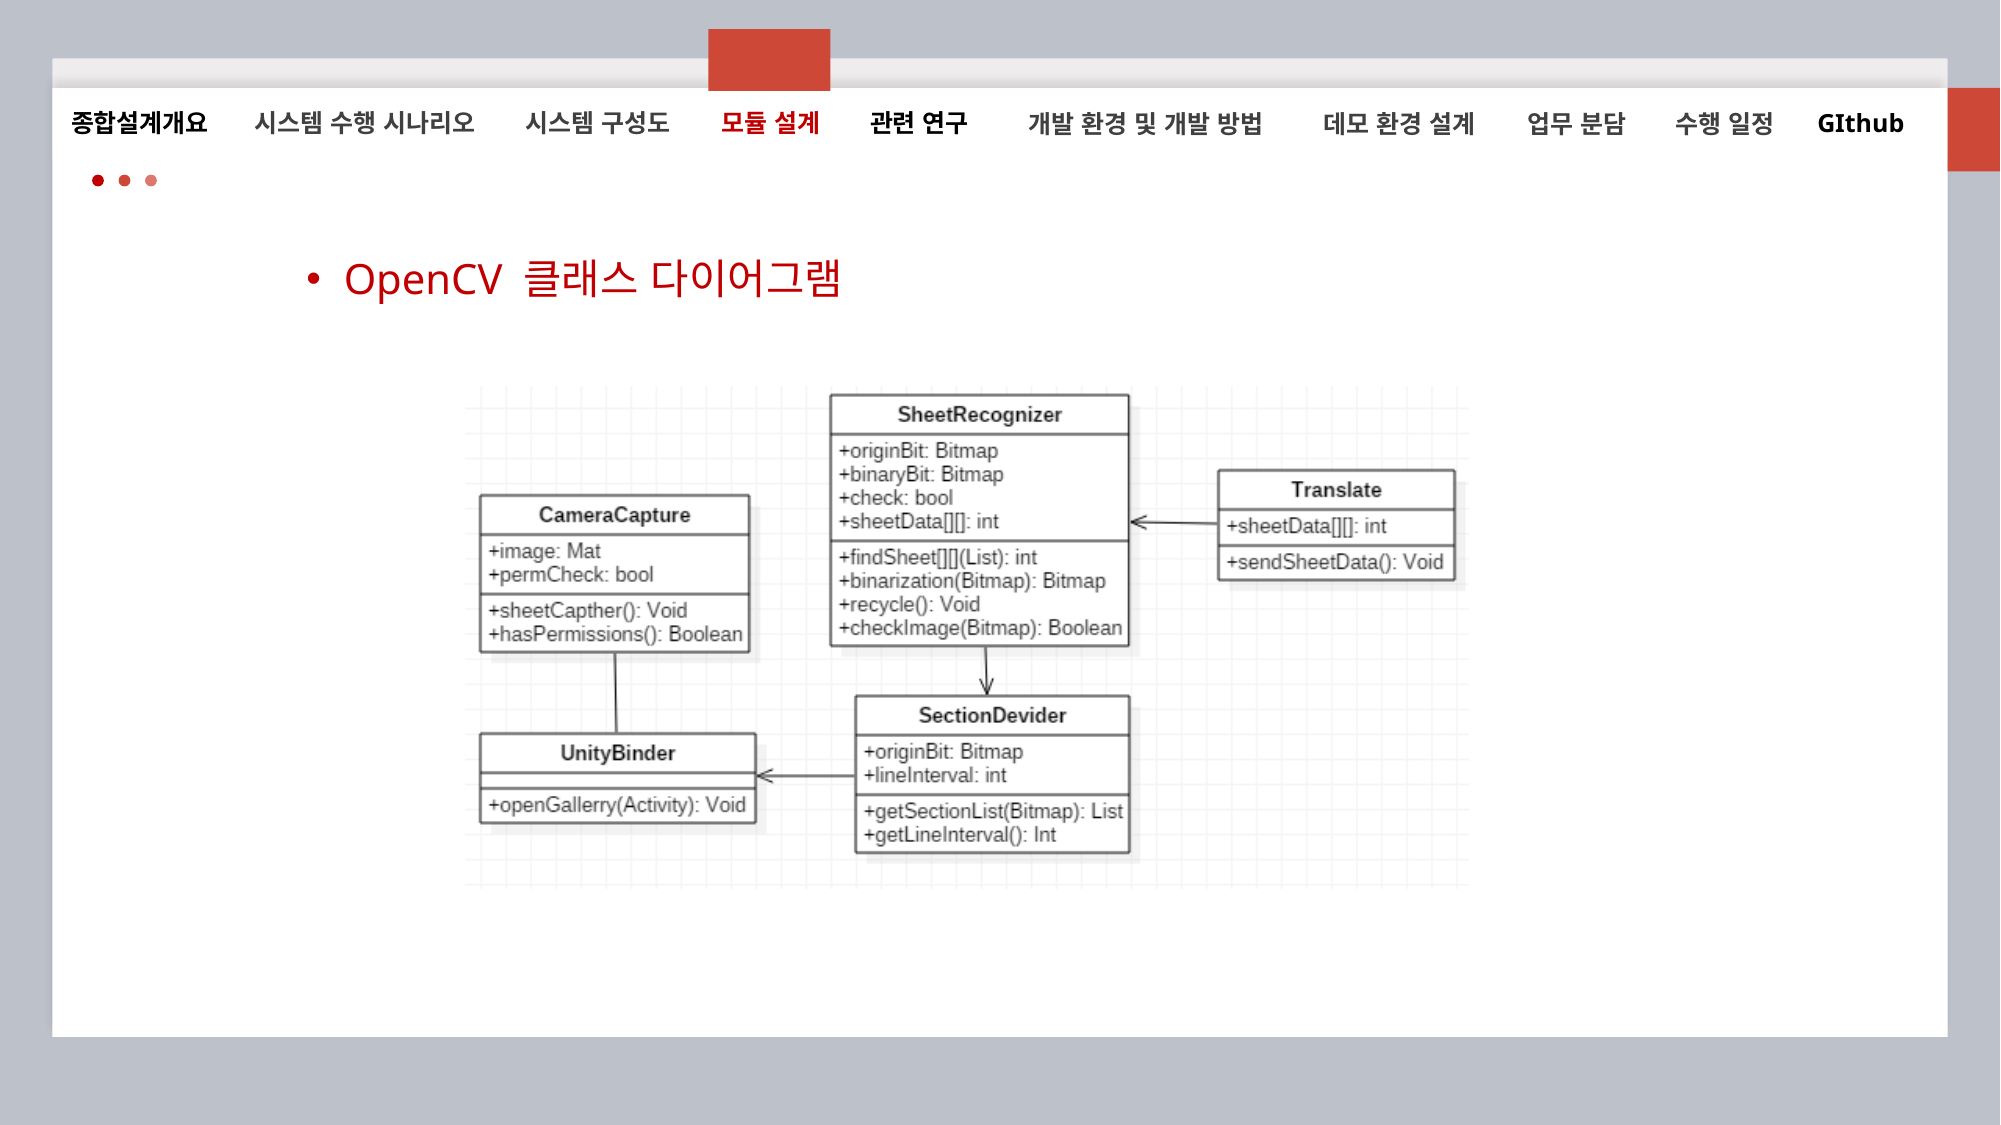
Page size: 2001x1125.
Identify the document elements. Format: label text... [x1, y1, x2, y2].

text_box 수행 일정 [1660, 101, 1790, 146]
text_box 시스템 수행 시나리오 [239, 99, 491, 145]
text_box [143, 173, 158, 188]
picture [464, 386, 1469, 889]
text_box 모듈 설계 [706, 99, 836, 145]
text_box 시스템 구성도 [510, 99, 686, 145]
text_box 개발 환경 및 개발 방법 [1013, 101, 1279, 146]
text_box 관련 연구 [855, 99, 984, 145]
text_box [1947, 87, 2000, 172]
text_box 업무 분담 [1513, 101, 1642, 146]
text_box [117, 173, 132, 188]
text_box OpenCV 클래스 다이어그램 [291, 250, 1642, 1025]
text_box [90, 173, 105, 188]
text_box [707, 28, 831, 92]
text_box GIthub [1802, 99, 1920, 145]
text_box 데모 환경 설계 [1309, 101, 1491, 146]
text_box 종합설계개요 [56, 100, 224, 145]
